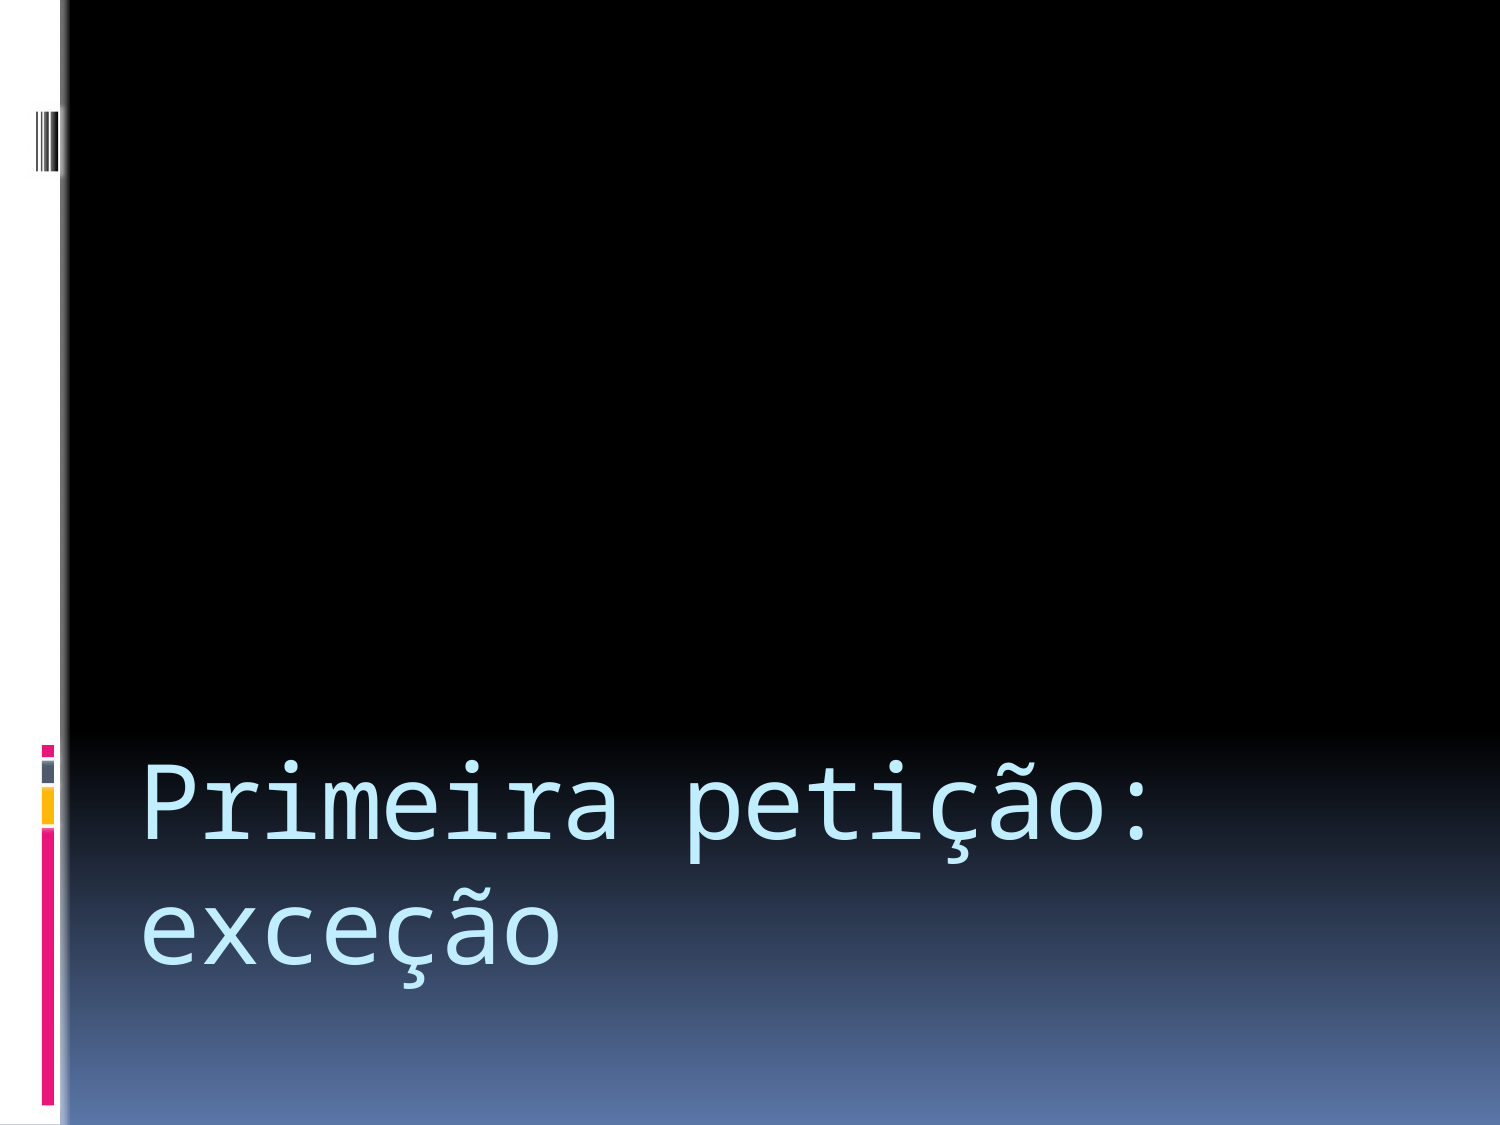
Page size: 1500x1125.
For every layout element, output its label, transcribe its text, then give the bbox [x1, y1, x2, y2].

title Primeira petição: exceção [123, 727, 1399, 878]
